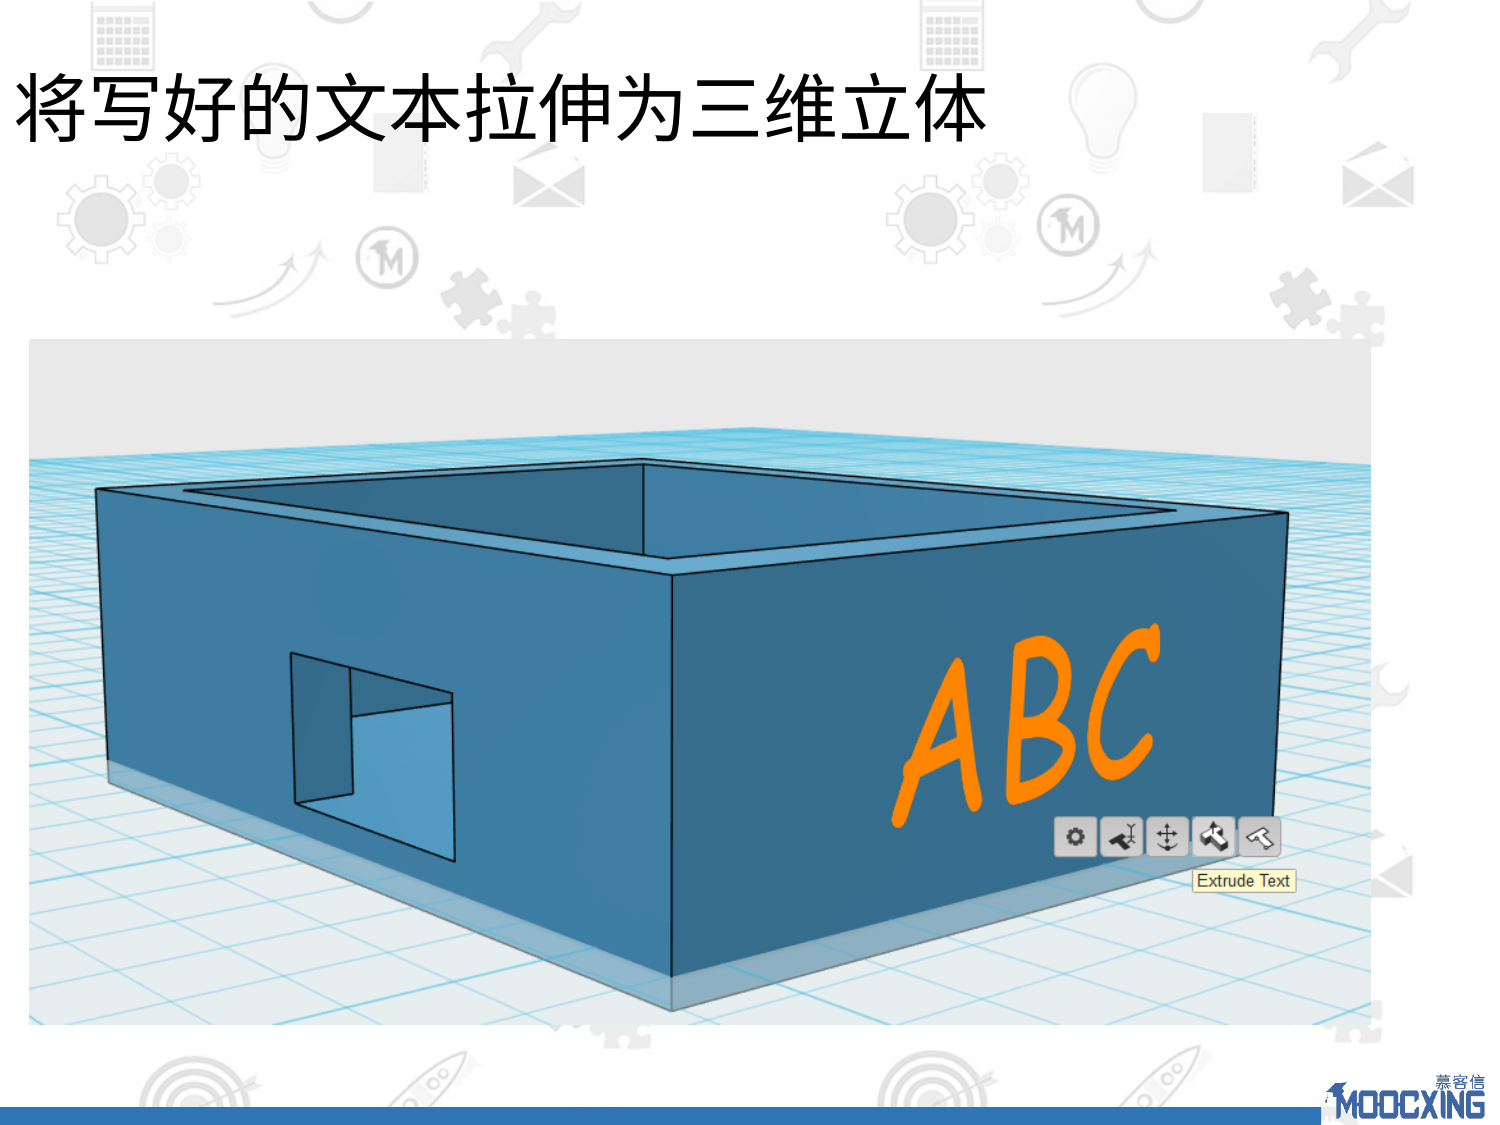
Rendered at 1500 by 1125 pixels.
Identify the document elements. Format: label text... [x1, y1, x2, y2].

title 将写好的文本拉伸为三维立体 [0, 0, 1500, 225]
picture [0, 225, 1500, 1125]
